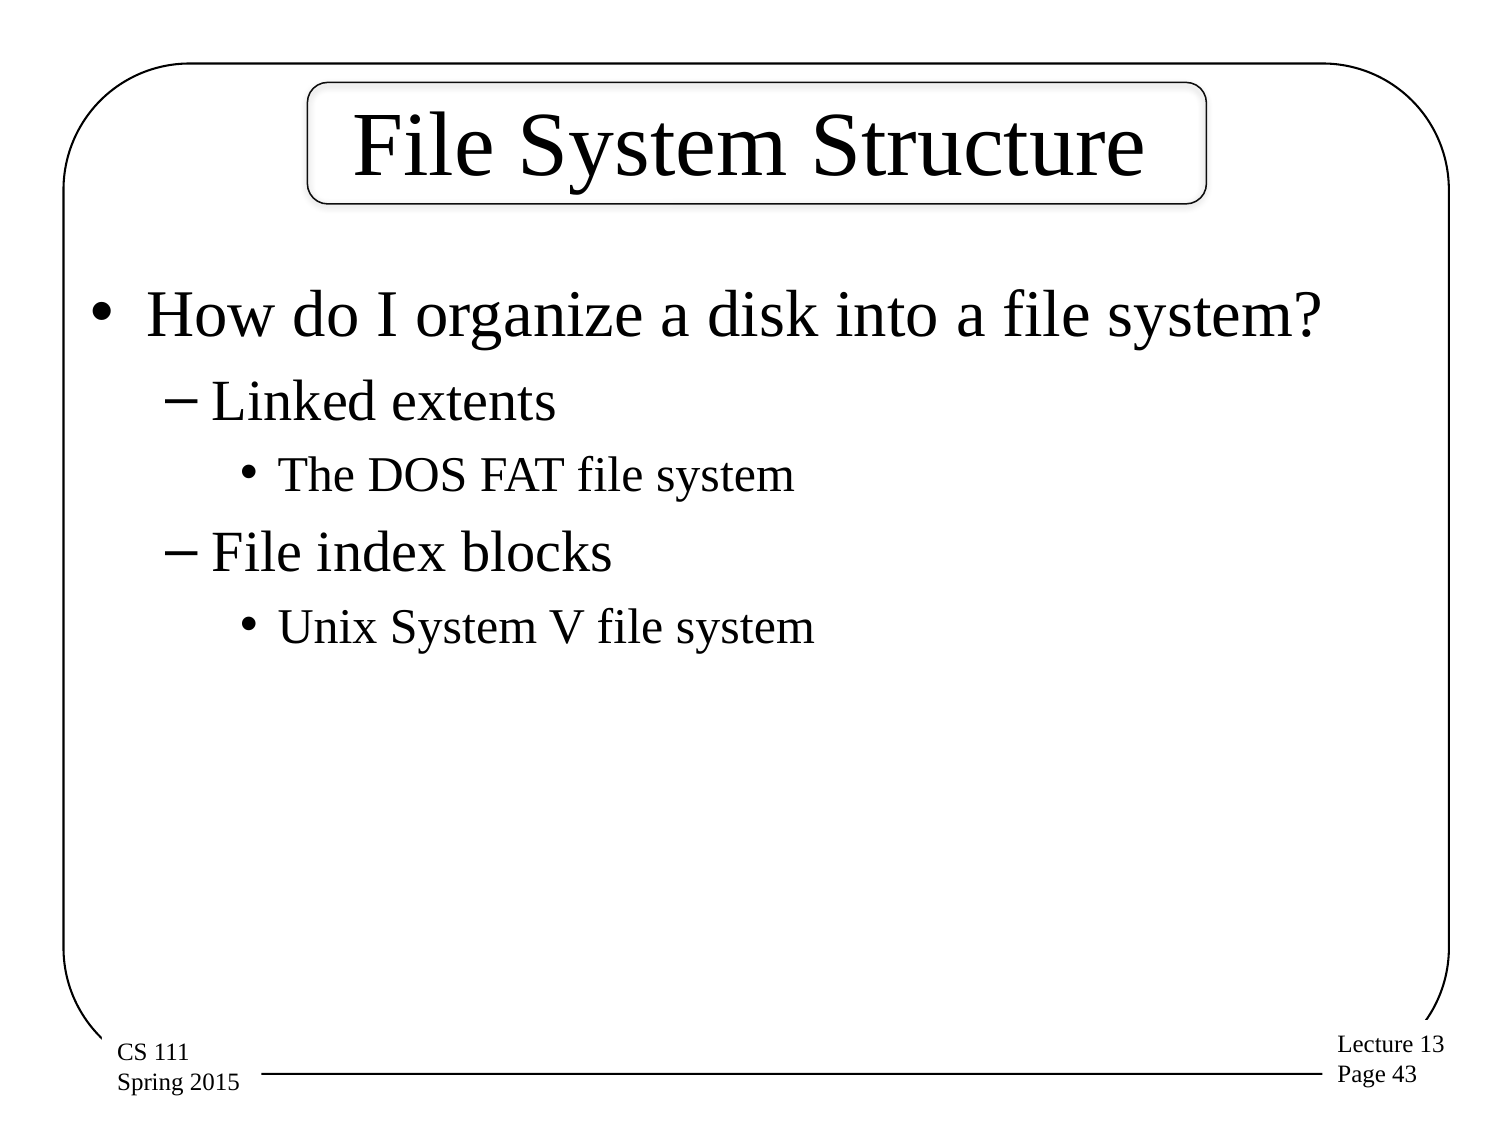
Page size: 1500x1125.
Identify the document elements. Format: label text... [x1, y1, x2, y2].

list How do I organize a disk into a file system? Linked extents The DOS FAT file system File index blocks Unix System V file system [74, 262, 1426, 1006]
text_box [306, 81, 1208, 205]
title File System Structure [74, 44, 1426, 233]
